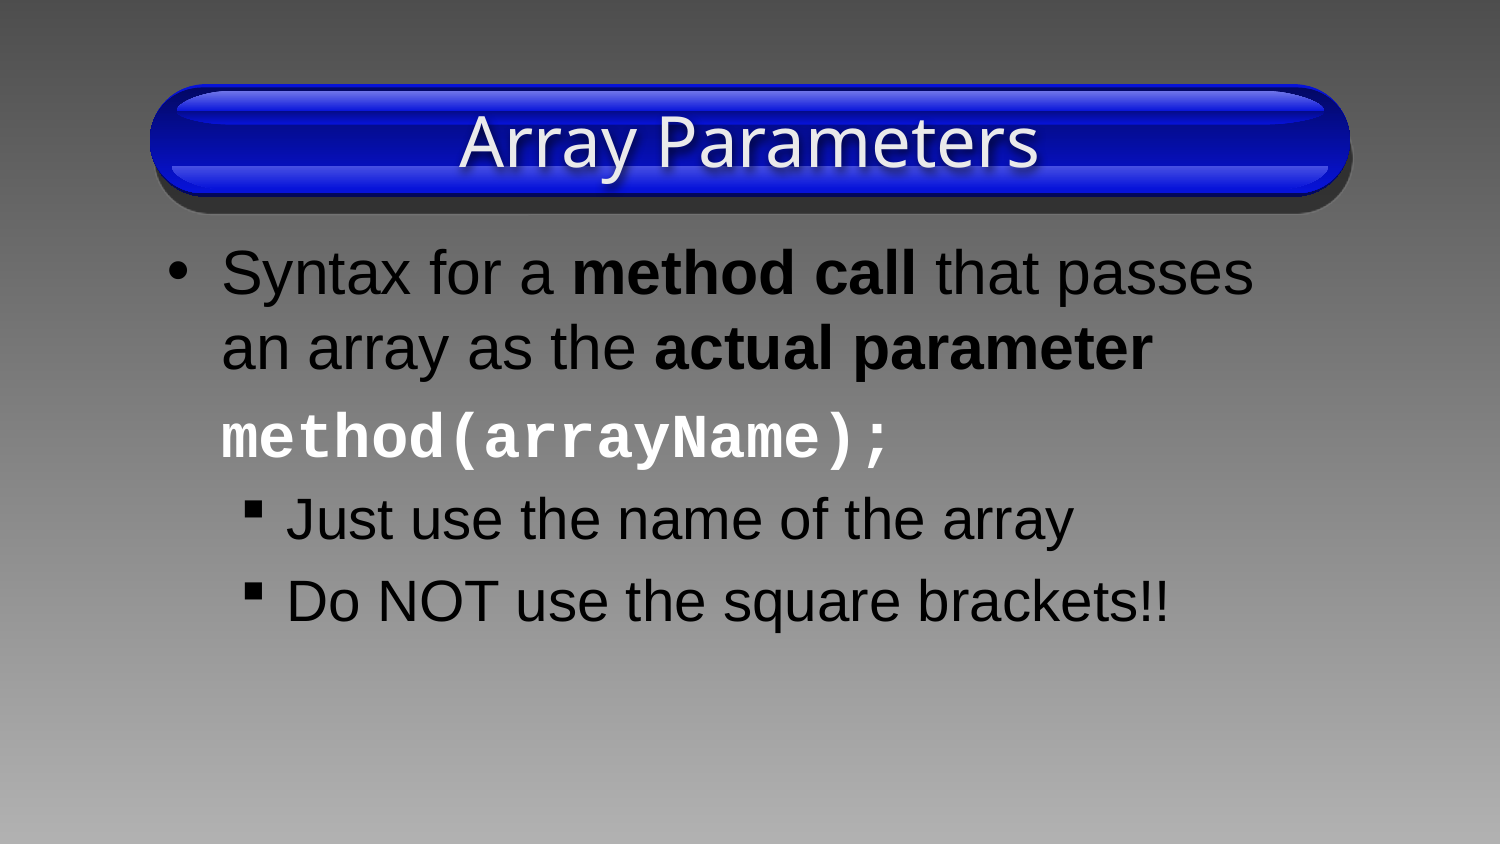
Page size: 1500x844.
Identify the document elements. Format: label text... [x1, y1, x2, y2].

title Array Parameters [149, 84, 1351, 194]
list Syntax for a method call that passes an array as the actual parameter method(arrayName); Just use the name of the array Do NOT use the square brackets!! [149, 224, 1351, 760]
